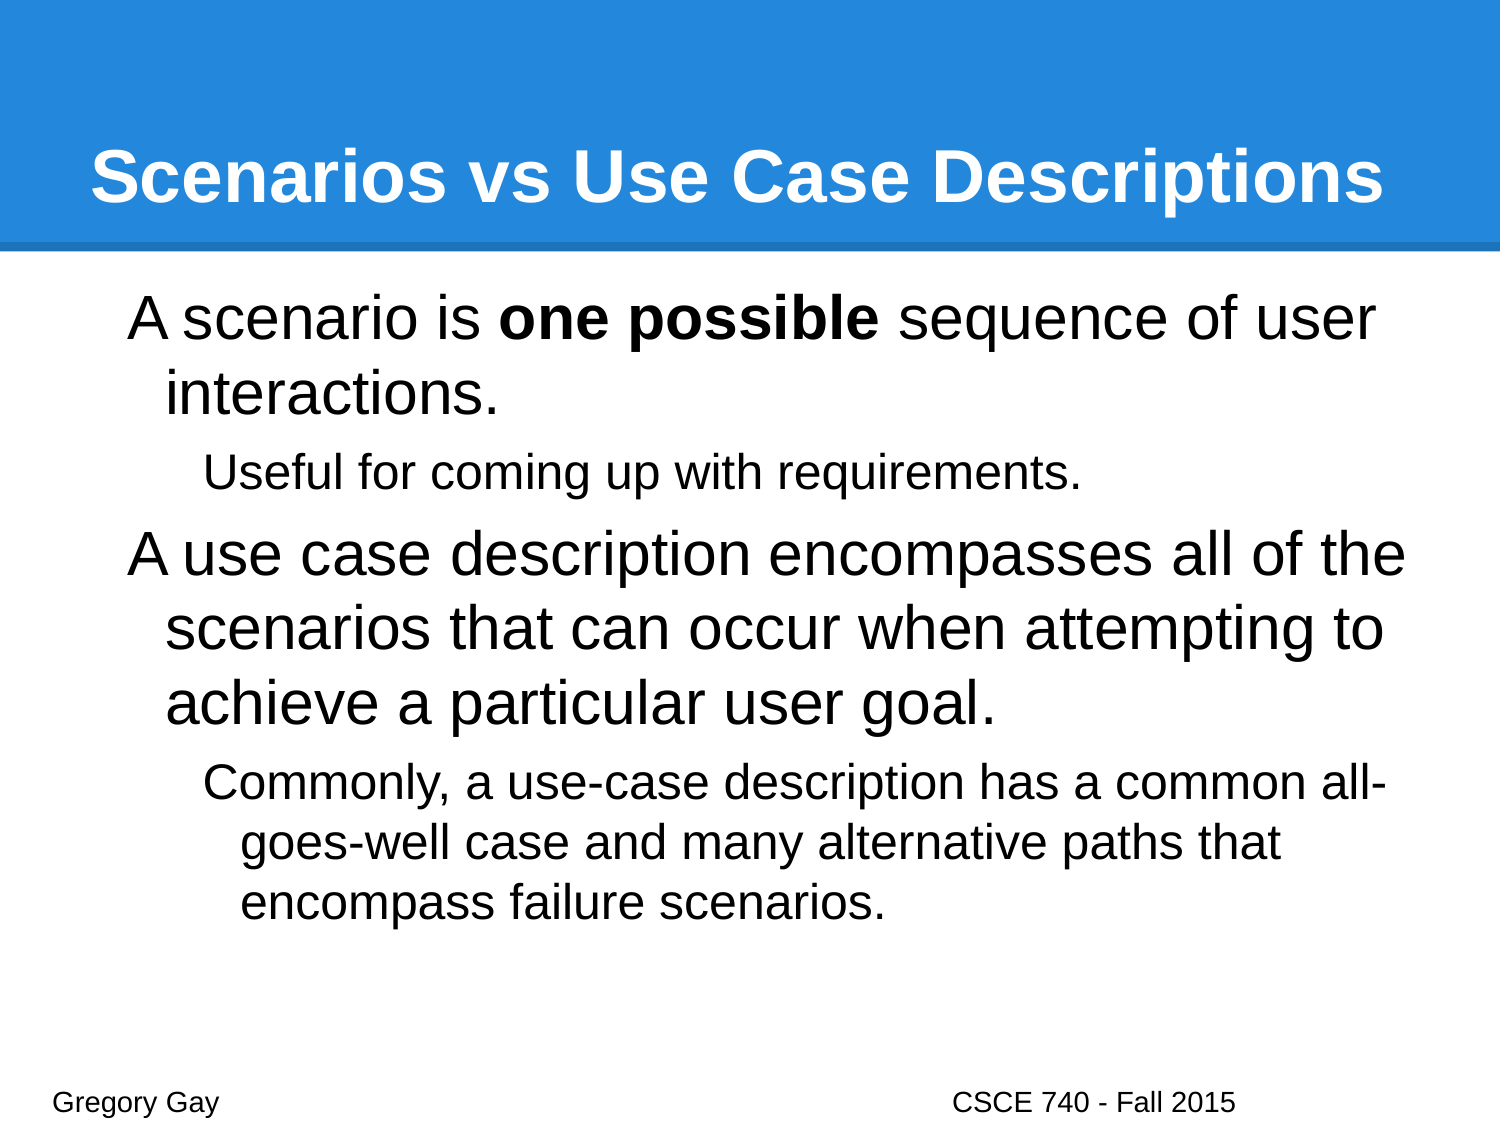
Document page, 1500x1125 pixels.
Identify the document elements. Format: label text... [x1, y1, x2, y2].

text_box Gregory Gay CSCE 740 - Fall 2015 20 [37, 1068, 1463, 1114]
list A scenario is one possible sequence of user interactions. Useful for coming up with requirements. A use case description encompasses all of the scenarios that can occur when attempting to achieve a particular user goal. Commonly, a use-case description has a common all-goes-well case and many alternative paths that encompass failure scenarios. [75, 262, 1476, 1078]
title Scenarios vs Use Case Descriptions [75, 45, 1425, 233]
